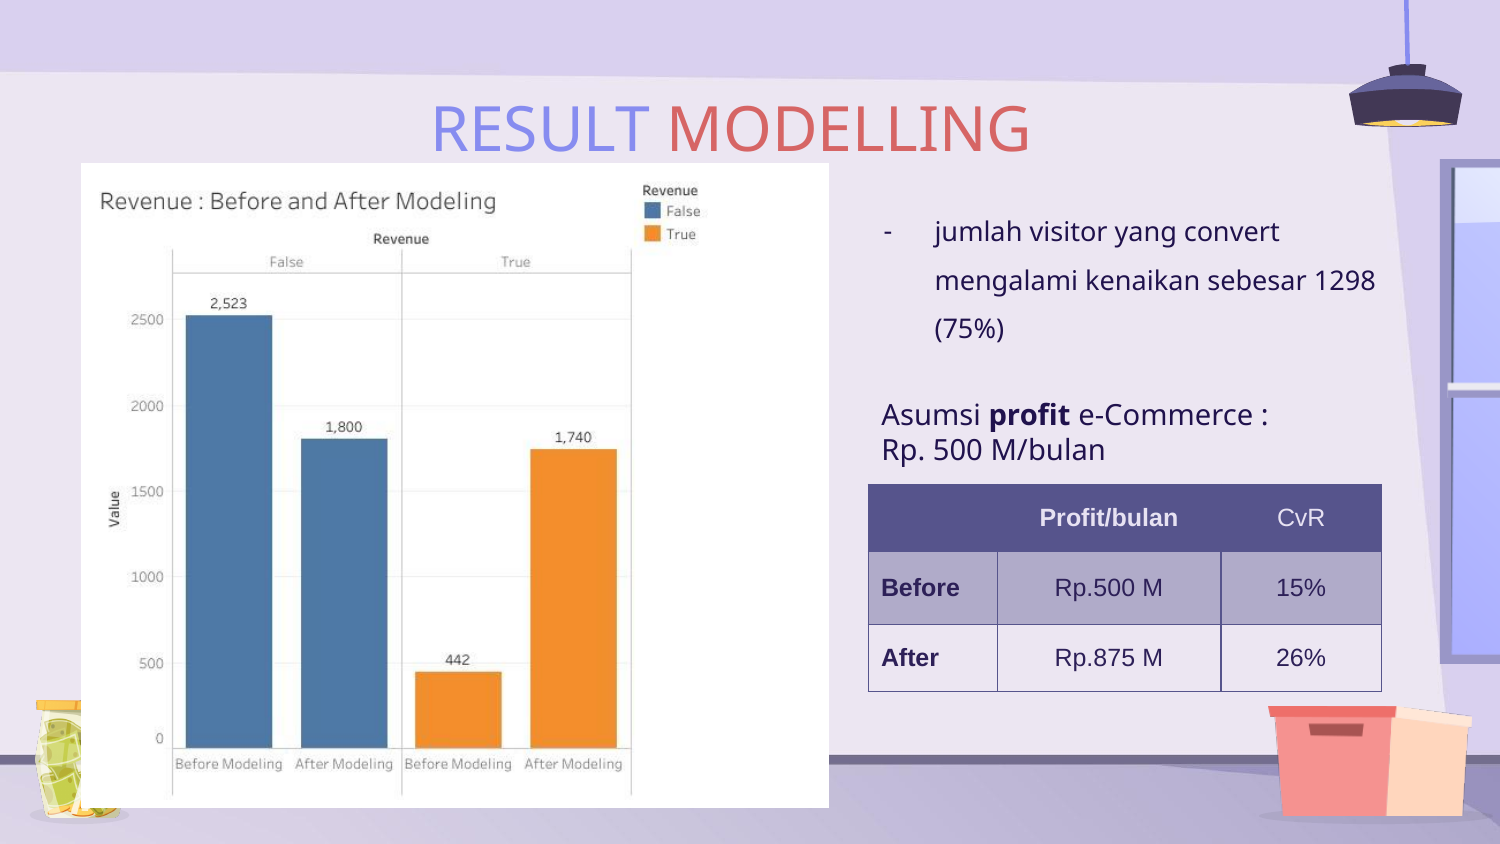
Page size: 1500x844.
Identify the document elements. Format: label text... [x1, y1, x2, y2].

table_header Profit/bulan [998, 485, 1220, 551]
table_cell Rp.500 M [998, 552, 1220, 624]
table_header [869, 485, 997, 551]
table_cell Rp.875 M [998, 625, 1220, 691]
text_box RESULT MODELLING [99, 89, 1364, 164]
table_cell 26% [1222, 625, 1381, 691]
picture [0, 0, 1500, 844]
table_cell Before [869, 552, 997, 624]
table_cell 15% [1222, 552, 1381, 624]
table_cell After [869, 625, 997, 691]
table_header CvR [1222, 485, 1381, 551]
text_box jumlah visitor yang convert mengalami kenaikan sebesar 1298 (75%) Asumsi profit e-Commerce : Rp. 500 M/bulan [844, 183, 1394, 681]
